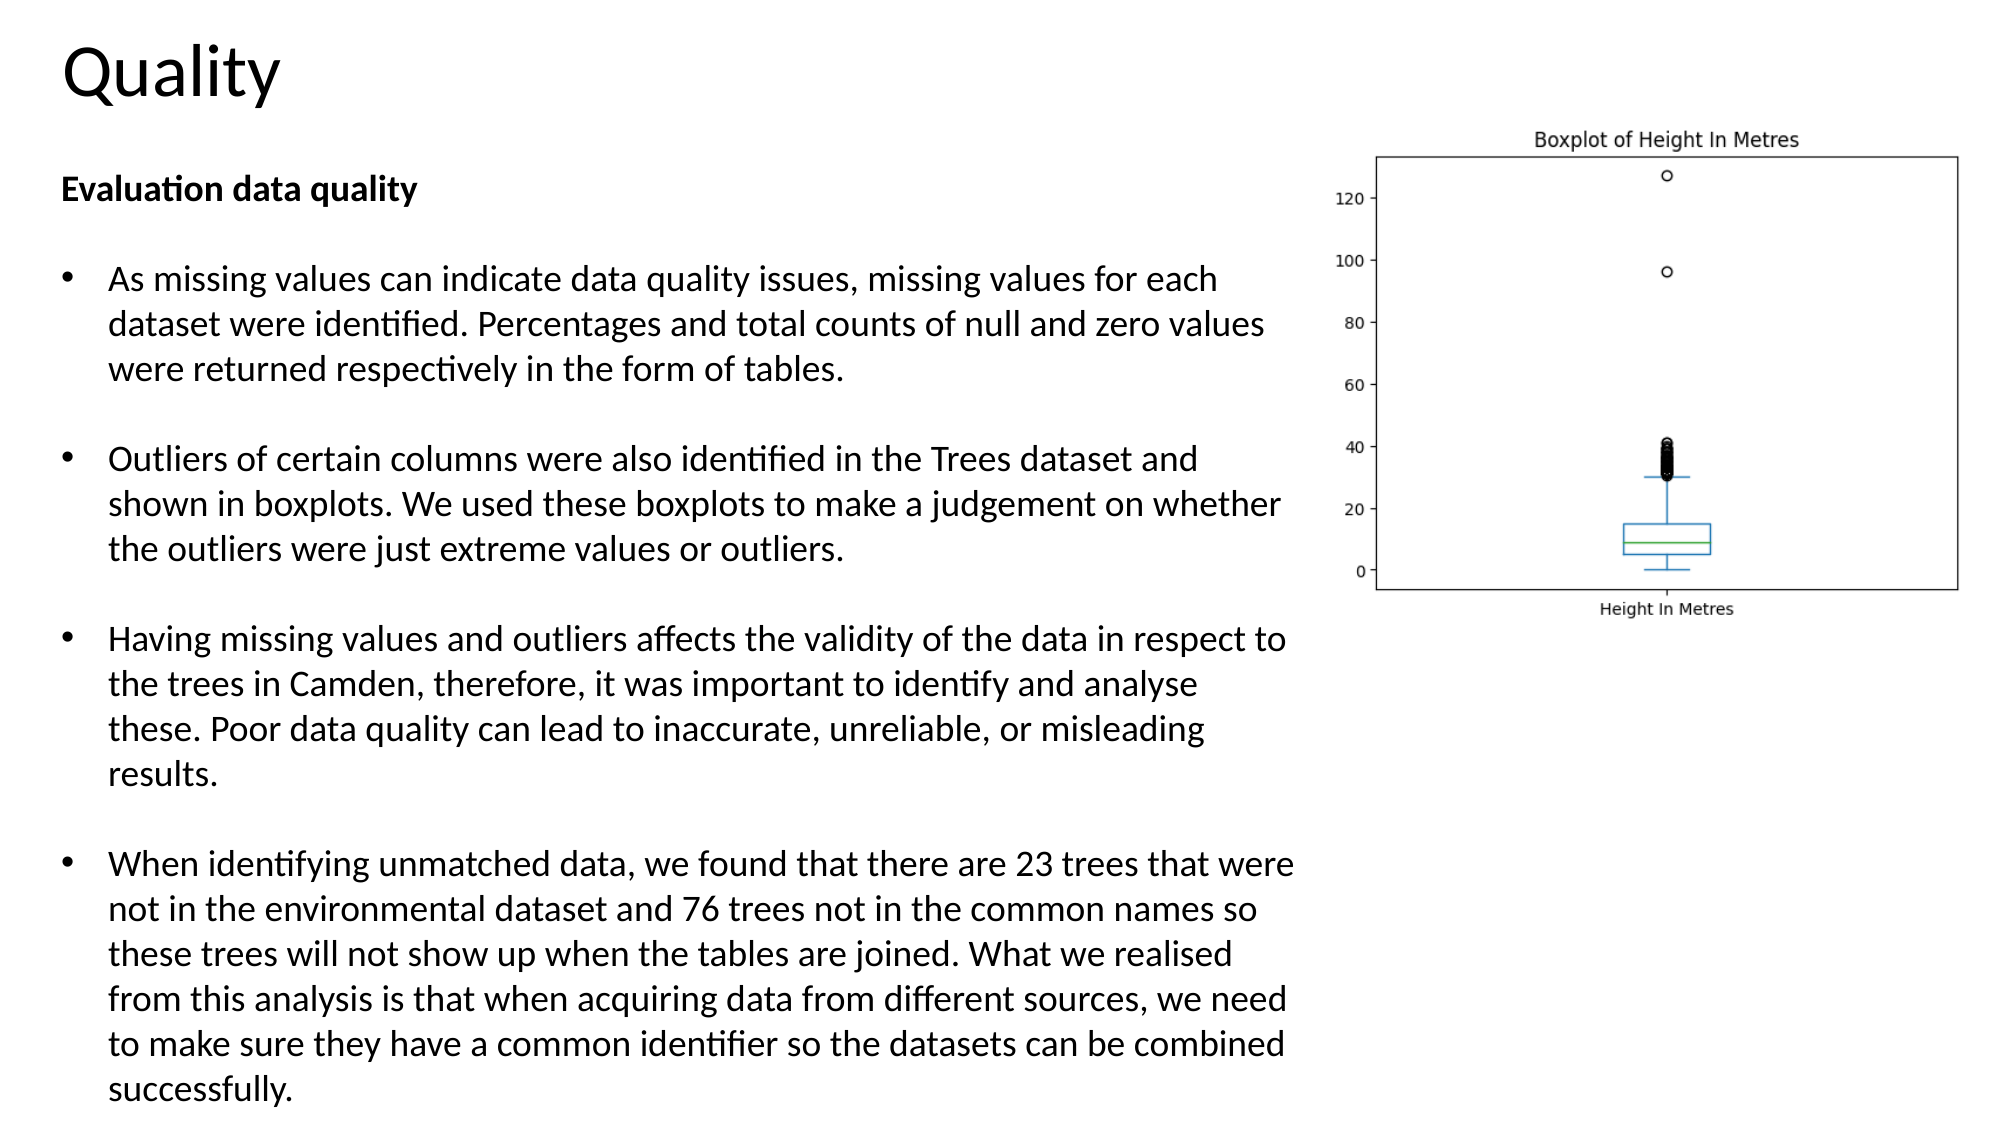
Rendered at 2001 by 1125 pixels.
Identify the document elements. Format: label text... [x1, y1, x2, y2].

text_box Quality [47, 13, 315, 119]
picture [1322, 119, 1969, 629]
text_box Evaluation data quality As missing values can indicate data quality issues, missing values for each dataset were identified. Percentages and total counts of null and zero values were returned respectively in the form of tables. Outliers of certain columns were also identified in the Trees dataset and shown in boxplots. We used these boxplots to make a judgement on whether the outliers were just extreme values or outliers. Having missing values and outliers affects the validity of the data in respect to the trees in Camden, therefore, it was important to identify and analyse these. Poor data quality can lead to inaccurate, unreliable, or misleading results. When identifying unmatched data, we found that there are 23 trees that were not in the environmental dataset and 76 trees not in the common names so these trees will not show up when the tables are joined. What we realised from this analysis is that when acquiring data from different sources, we need to make sure they have a common identifier so the datasets can be combined successfully. [46, 156, 1317, 1125]
